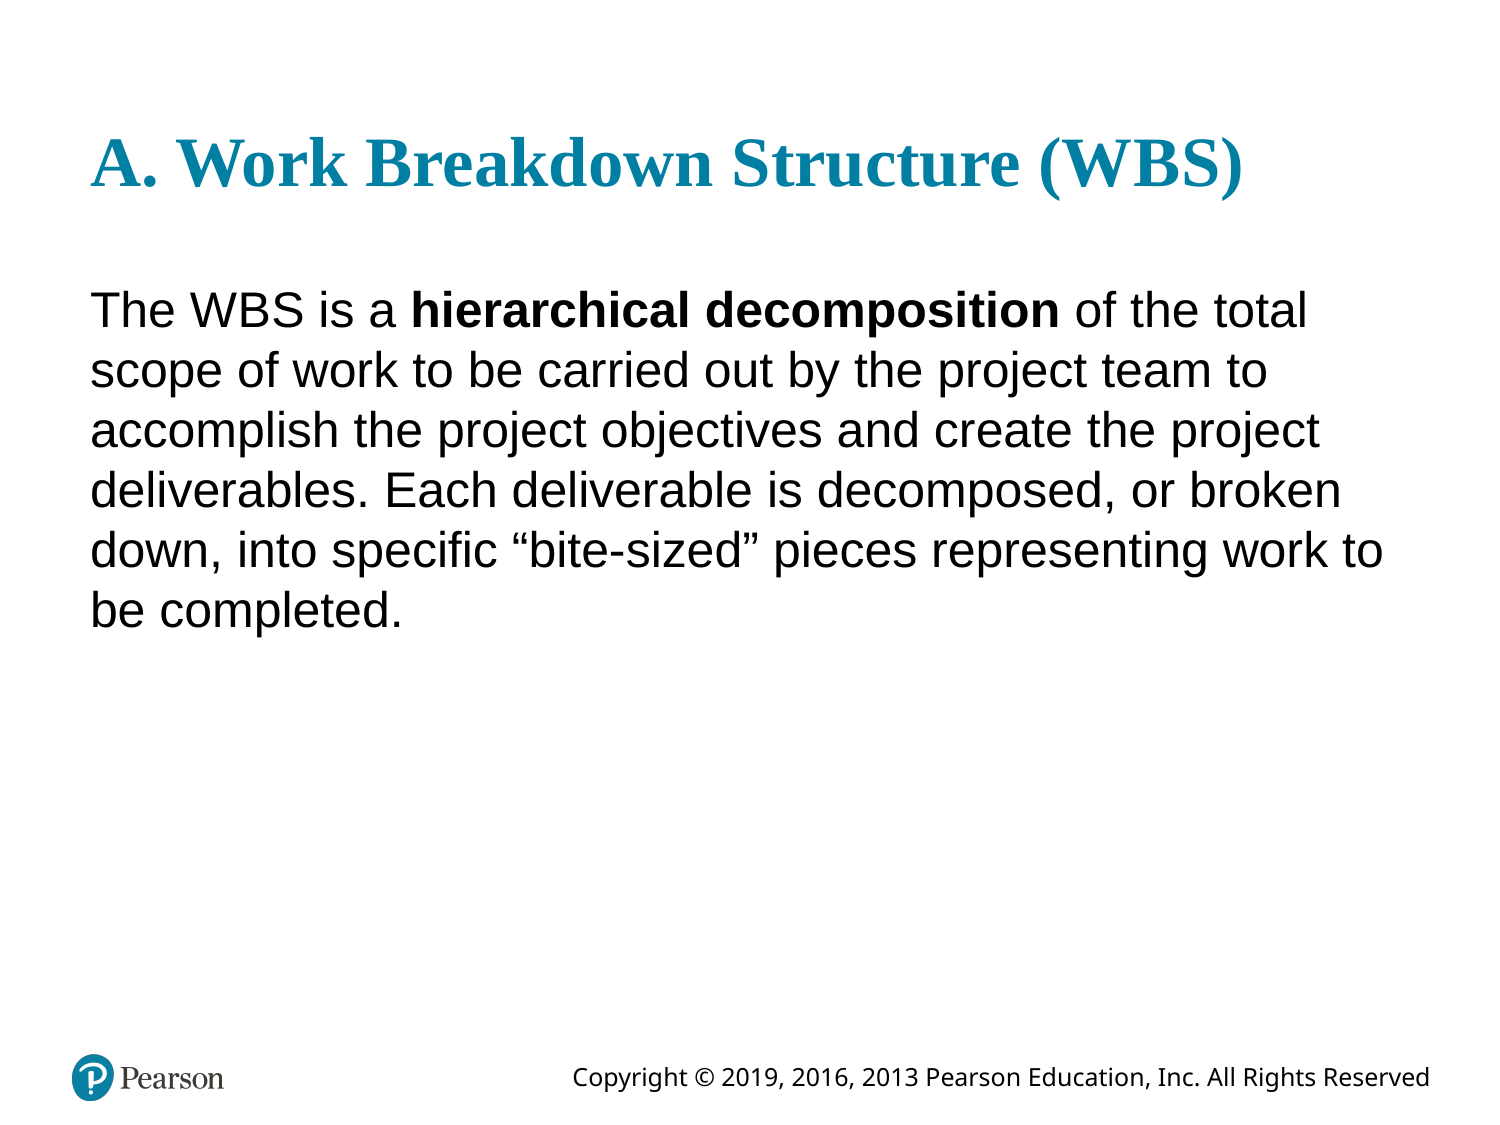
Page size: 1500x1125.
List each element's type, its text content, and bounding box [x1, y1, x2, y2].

list The W B S is a hierarchical decomposition of the total scope of work to be carried out by the project team to accomplish the project objectives and create the project deliverables. Each deliverable is decomposed, or broken down, into specific “bite-sized” pieces representing work to be completed. [75, 262, 1425, 1005]
picture [72, 1054, 88, 1070]
picture [72, 1087, 83, 1101]
title A. Work Breakdown Structure (W B S) [75, 35, 1425, 216]
picture [98, 1054, 224, 1101]
picture [80, 1063, 106, 1088]
